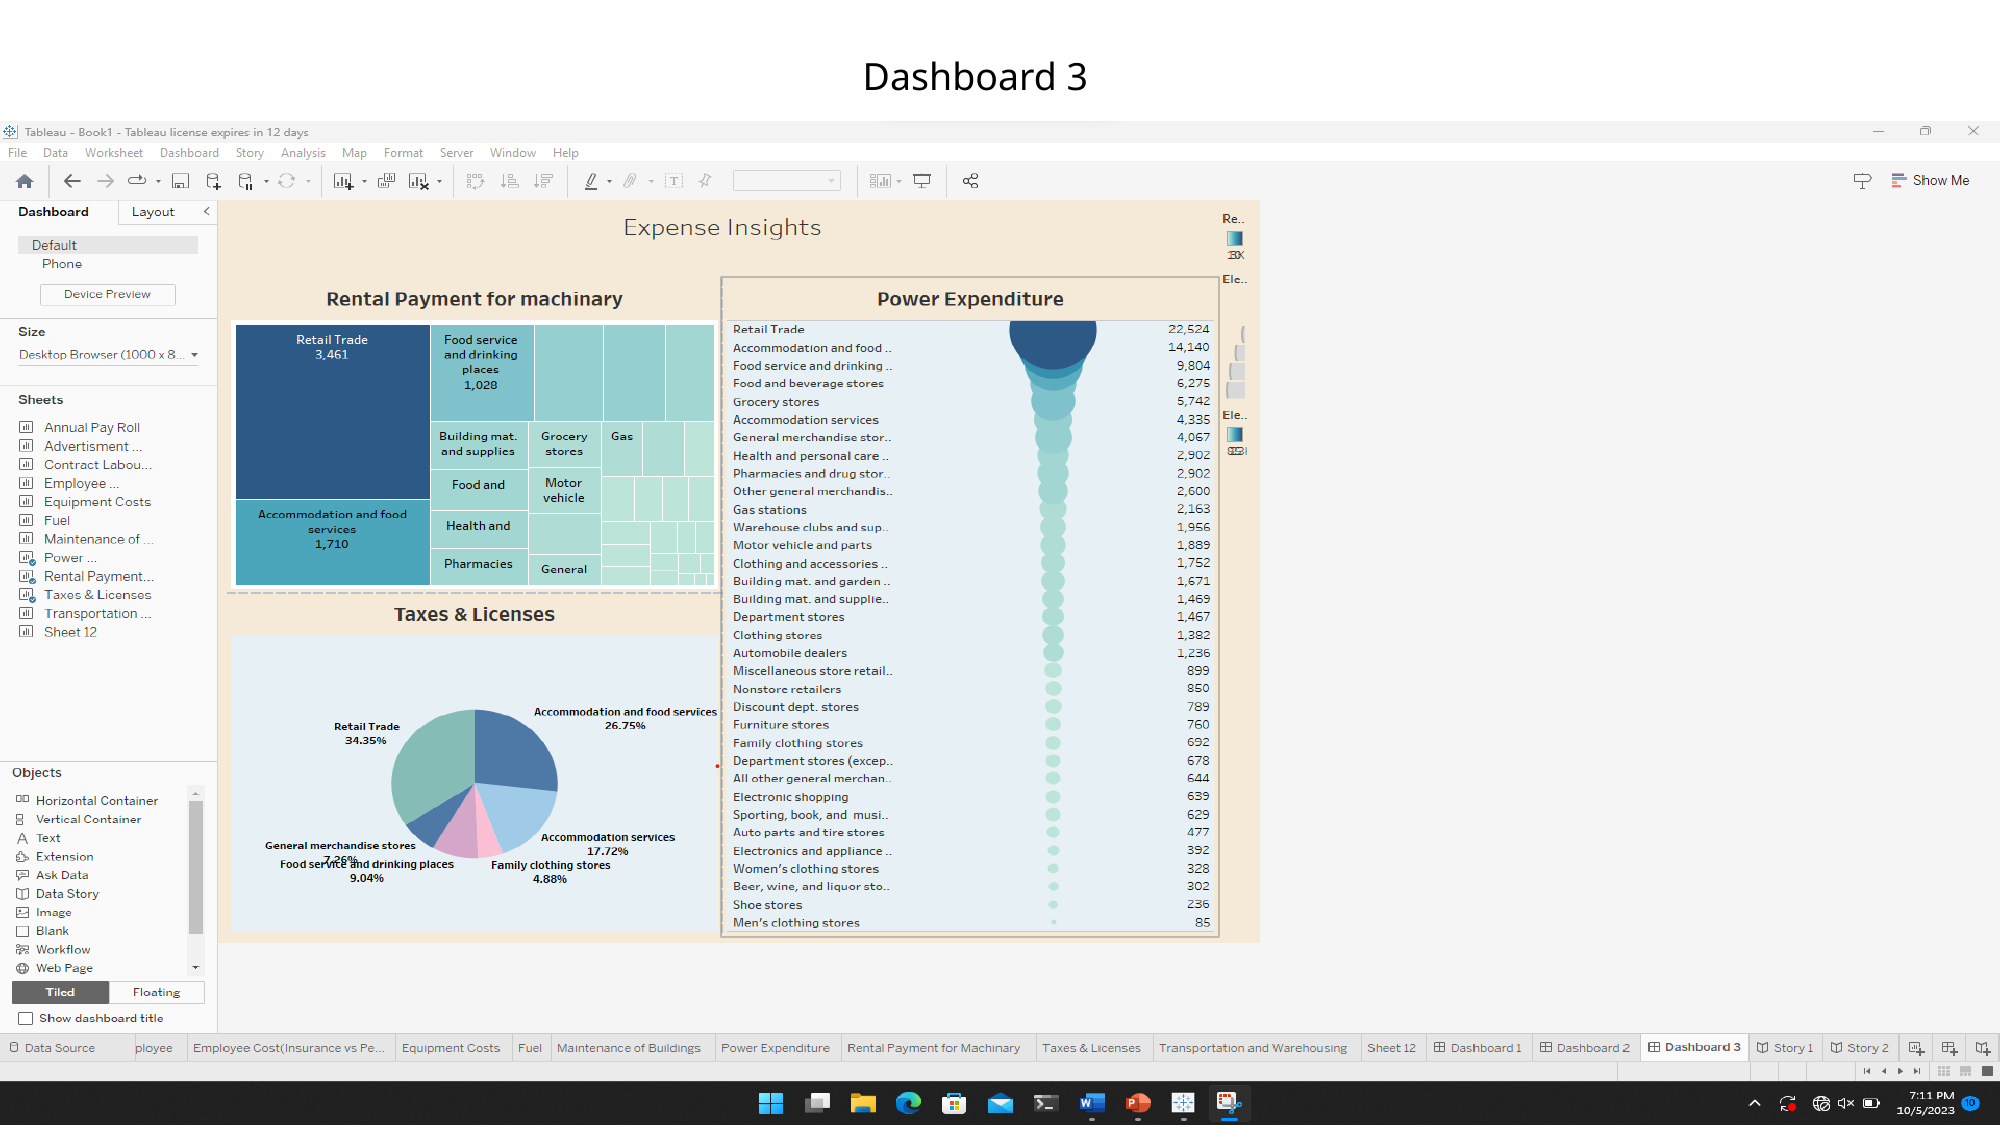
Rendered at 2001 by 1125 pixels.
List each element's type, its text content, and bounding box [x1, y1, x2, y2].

text_box Dashboard 3 [784, 45, 1168, 105]
picture [0, 121, 2000, 1125]
